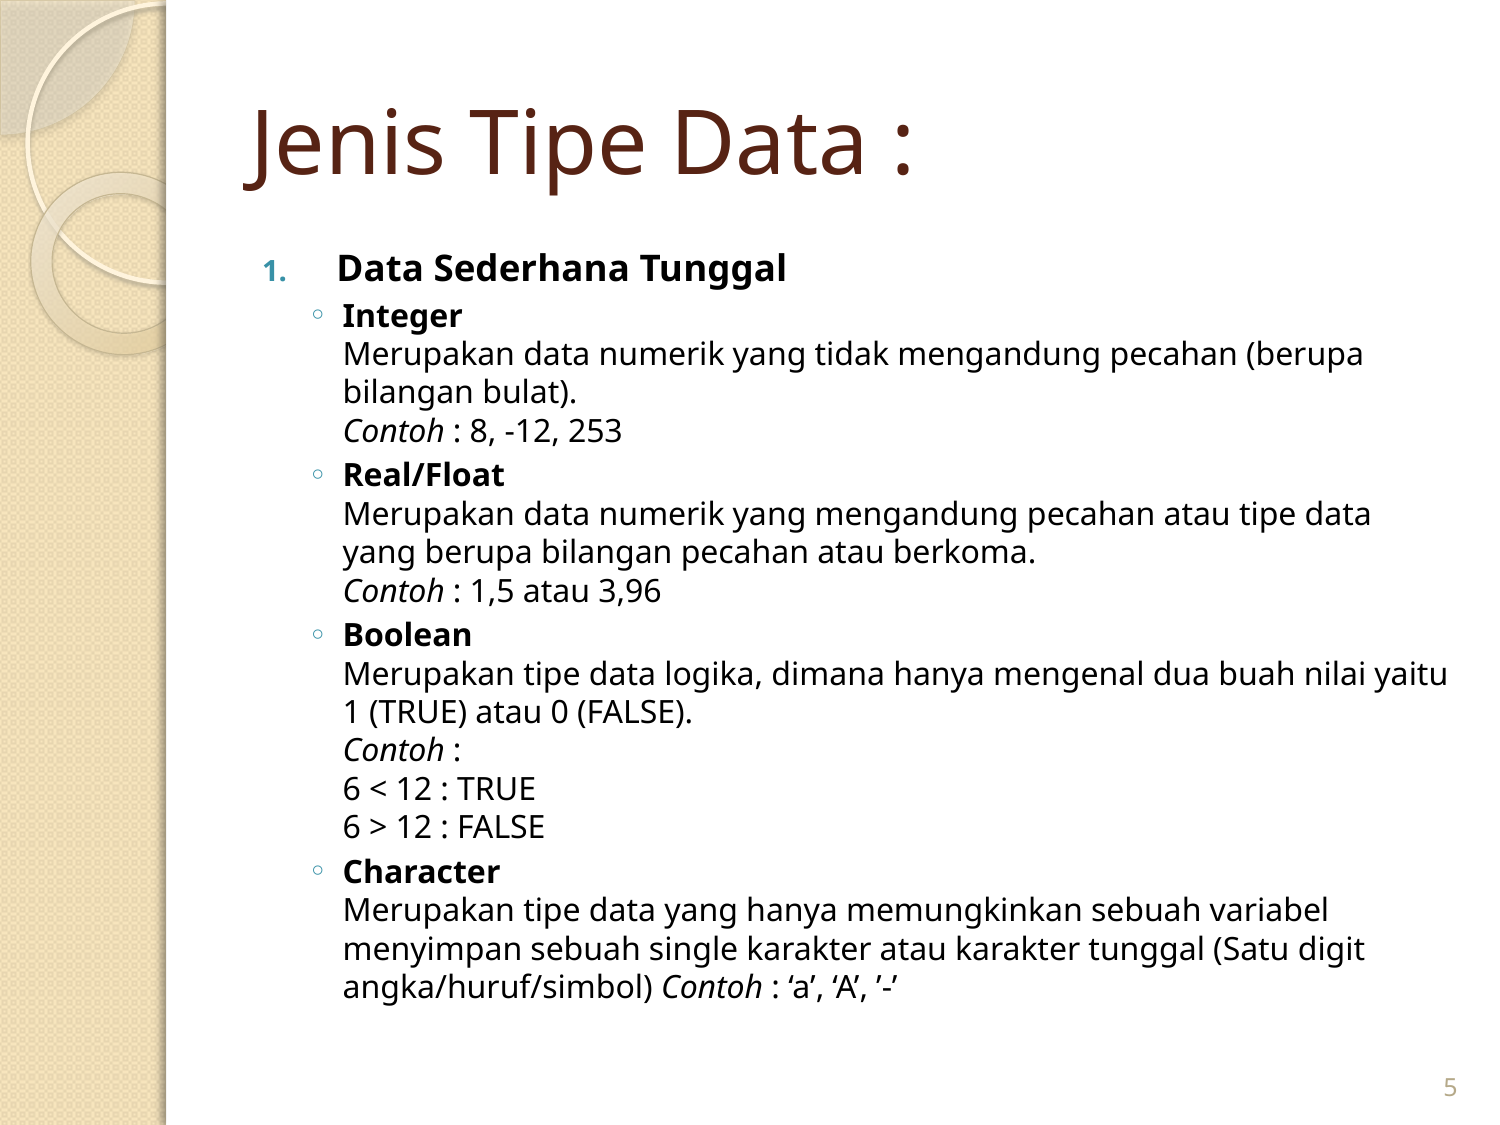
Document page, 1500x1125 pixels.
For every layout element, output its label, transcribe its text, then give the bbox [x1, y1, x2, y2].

title Jenis Tipe Data : [235, 45, 1466, 233]
list Data Sederhana Tunggal Integer Merupakan data numerik yang tidak mengandung pecahan (berupa bilangan bulat). Contoh : 8, -12, 253 Real/Float Merupakan data numerik yang mengandung pecahan atau tipe data yang berupa bilangan pecahan atau berkoma. Contoh : 1,5 atau 3,96 Boolean Merupakan tipe data logika, dimana hanya mengenal dua buah nilai yaitu 1 (TRUE) atau 0 (FALSE). Contoh : 6 < 12 : TRUE 6 > 12 : FALSE Character Merupakan tipe data yang hanya memungkinkan sebuah variabel menyimpan sebuah single karakter atau karakter tunggal (Satu digit angka/huruf/simbol) Contoh : ‘a’, ‘A’, ’-’ [235, 237, 1466, 1025]
slide_number 5 [1413, 1034, 1488, 1113]
